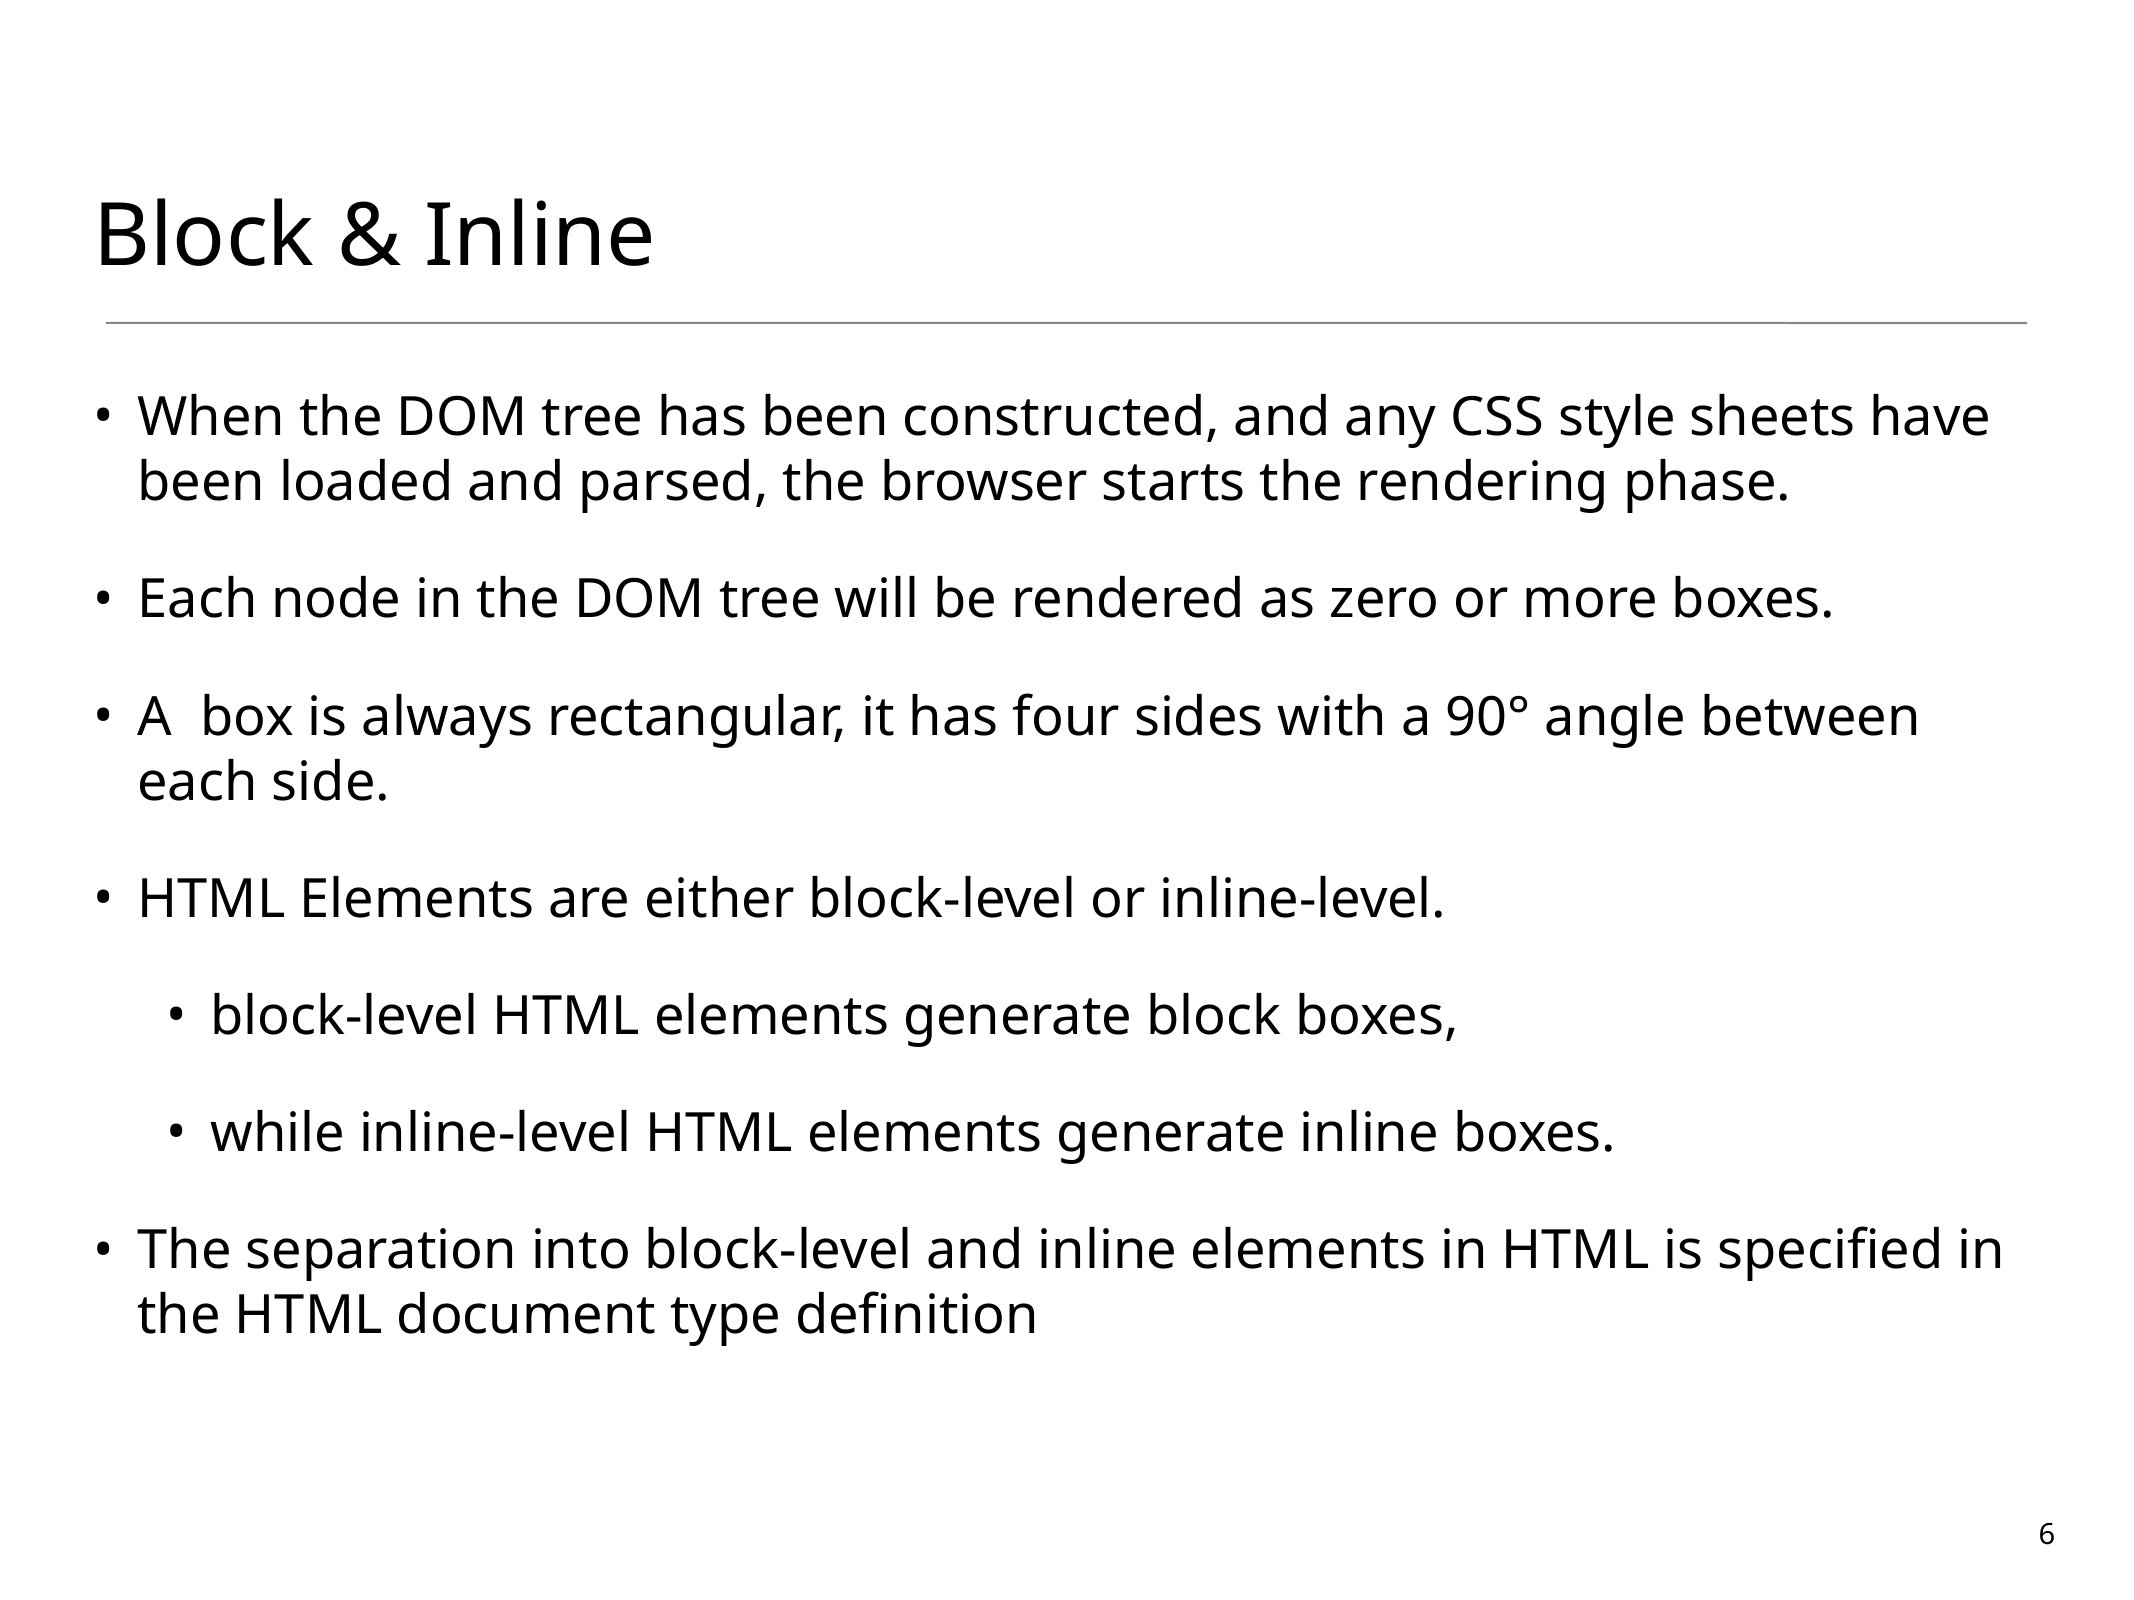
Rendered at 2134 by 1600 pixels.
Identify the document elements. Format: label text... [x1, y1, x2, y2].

list When the DOM tree has been constructed, and any CSS style sheets have been loaded and parsed, the browser starts the rendering phase. Each node in the DOM tree will be rendered as zero or more boxes. A box is always rectangular, it has four sides with a 90° angle between each side. HTML Elements are either block-level or inline-level. block-level HTML elements generate block boxes, while inline-level HTML elements generate inline boxes. The separation into block-level and inline elements in HTML is specified in the HTML document type definition [93, 380, 2041, 1459]
text_box 6 [2030, 1508, 2063, 1558]
title Block & Inline [93, 53, 2041, 284]
